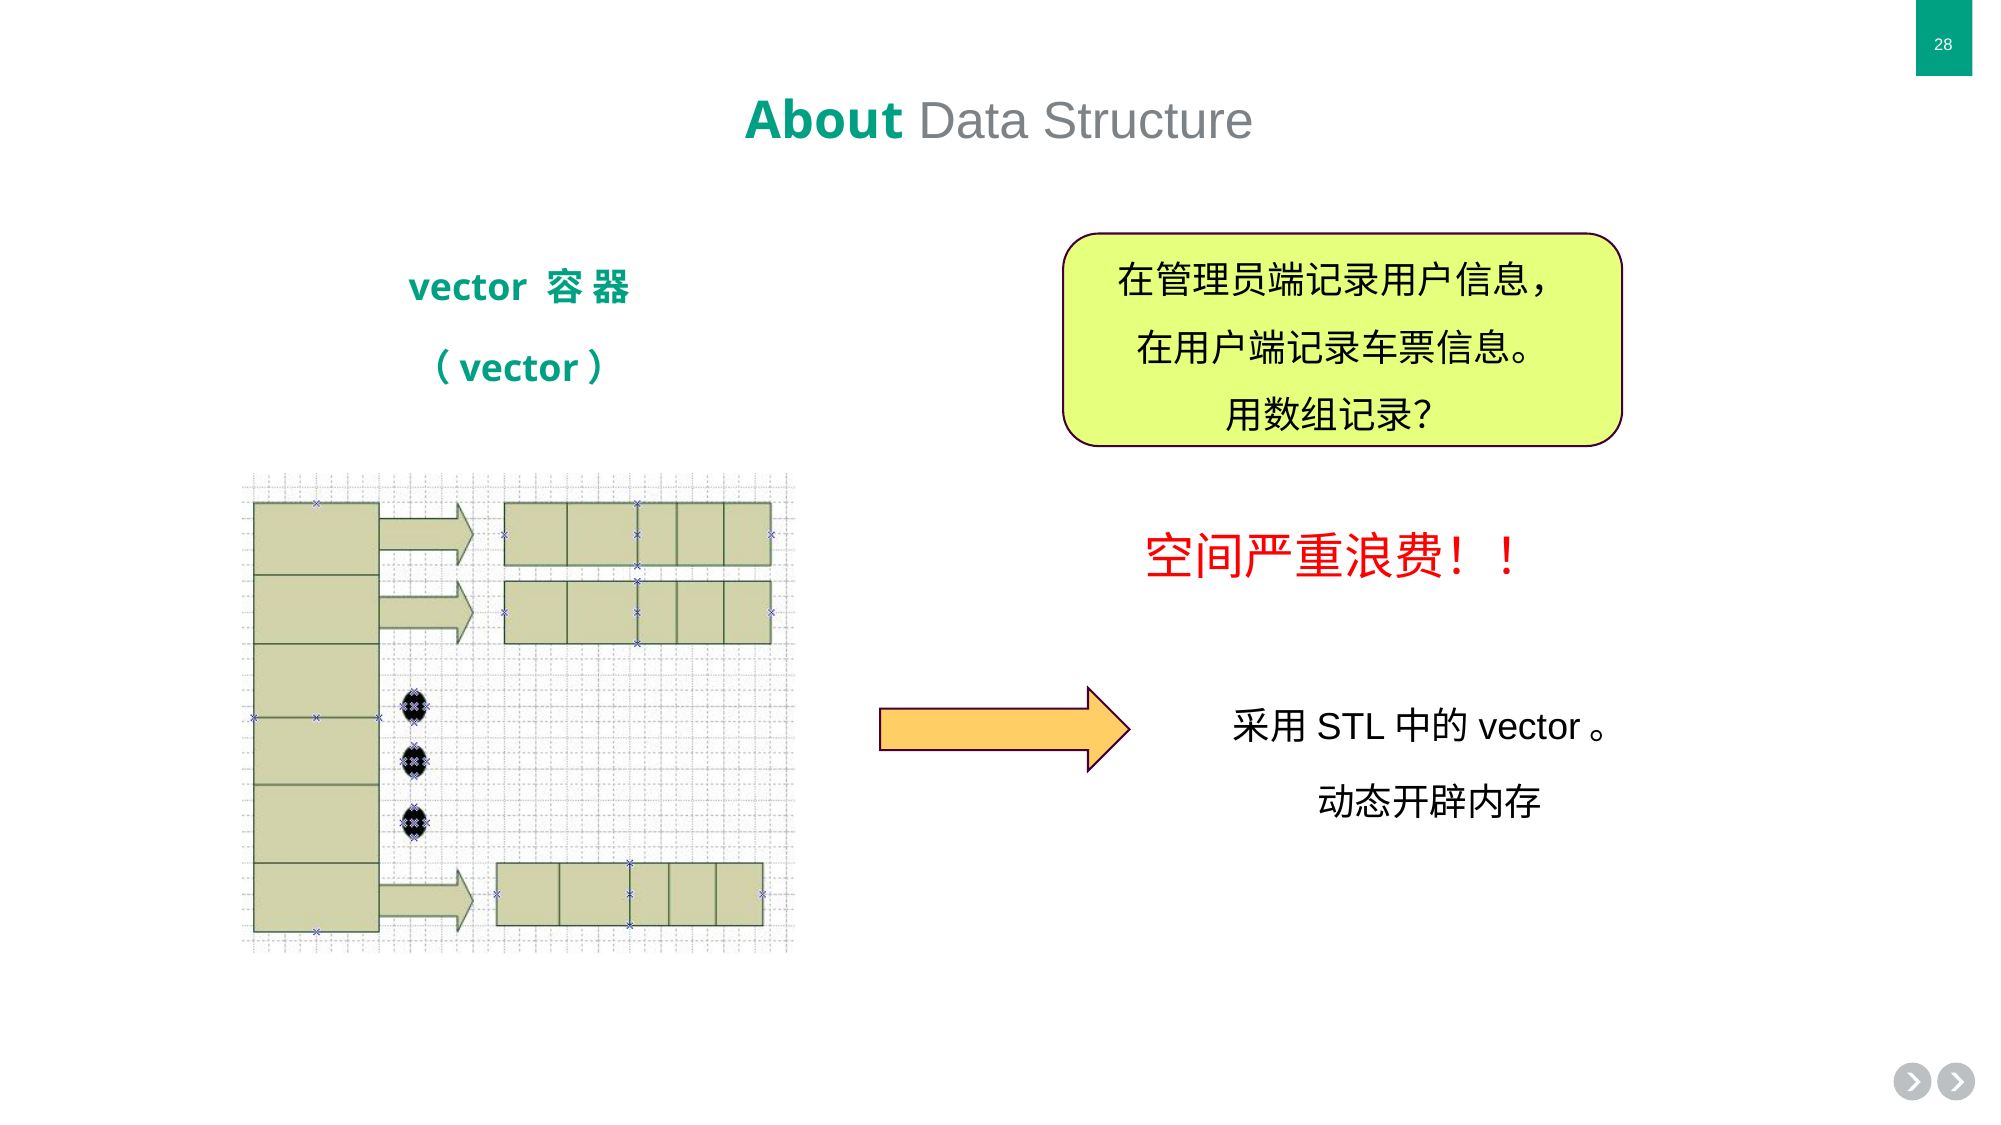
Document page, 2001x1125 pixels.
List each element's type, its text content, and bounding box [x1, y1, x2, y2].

text_box [879, 685, 1132, 774]
text_box 在管理员端记录用户信息， 在用户端记录车票信息。 用数组记录？ [1063, 226, 1623, 444]
title About Data Structure [137, 80, 1863, 163]
text_box [1083, 444, 1602, 448]
picture [242, 473, 796, 954]
text_box 采用STL中的vector。 动态开辟内存 [1214, 663, 1646, 831]
text_box 空间严重浪费！！ [1129, 516, 1587, 592]
text_box vector 容 器 （vector） [86, 233, 952, 424]
